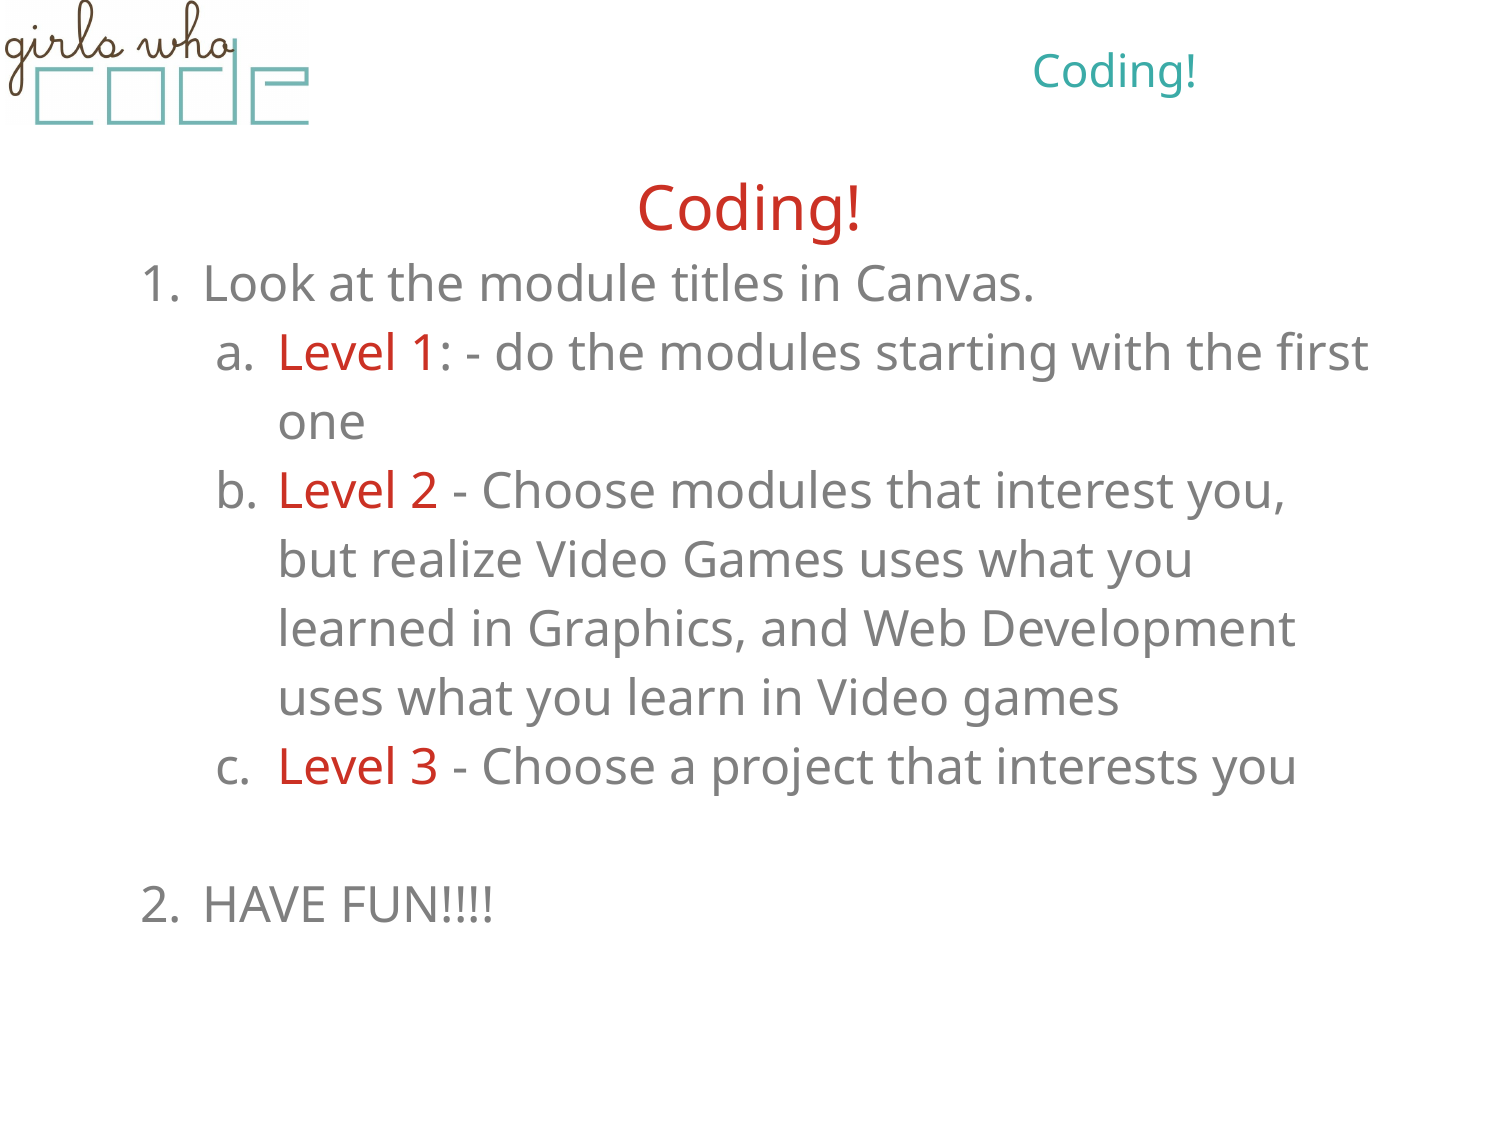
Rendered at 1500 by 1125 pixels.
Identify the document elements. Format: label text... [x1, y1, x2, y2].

title Coding! [698, 12, 1500, 112]
picture [5, 0, 309, 125]
subtitle Coding! Look at the module titles in Canvas. Level 1: - do the modules starting with the first one Level 2 - Choose modules that interest you, but realize Video Games uses what you learned in Graphics, and Web Development uses what you learn in Video games Level 3 - Choose a project that interests you HAVE FUN!!!! [112, 141, 1388, 326]
